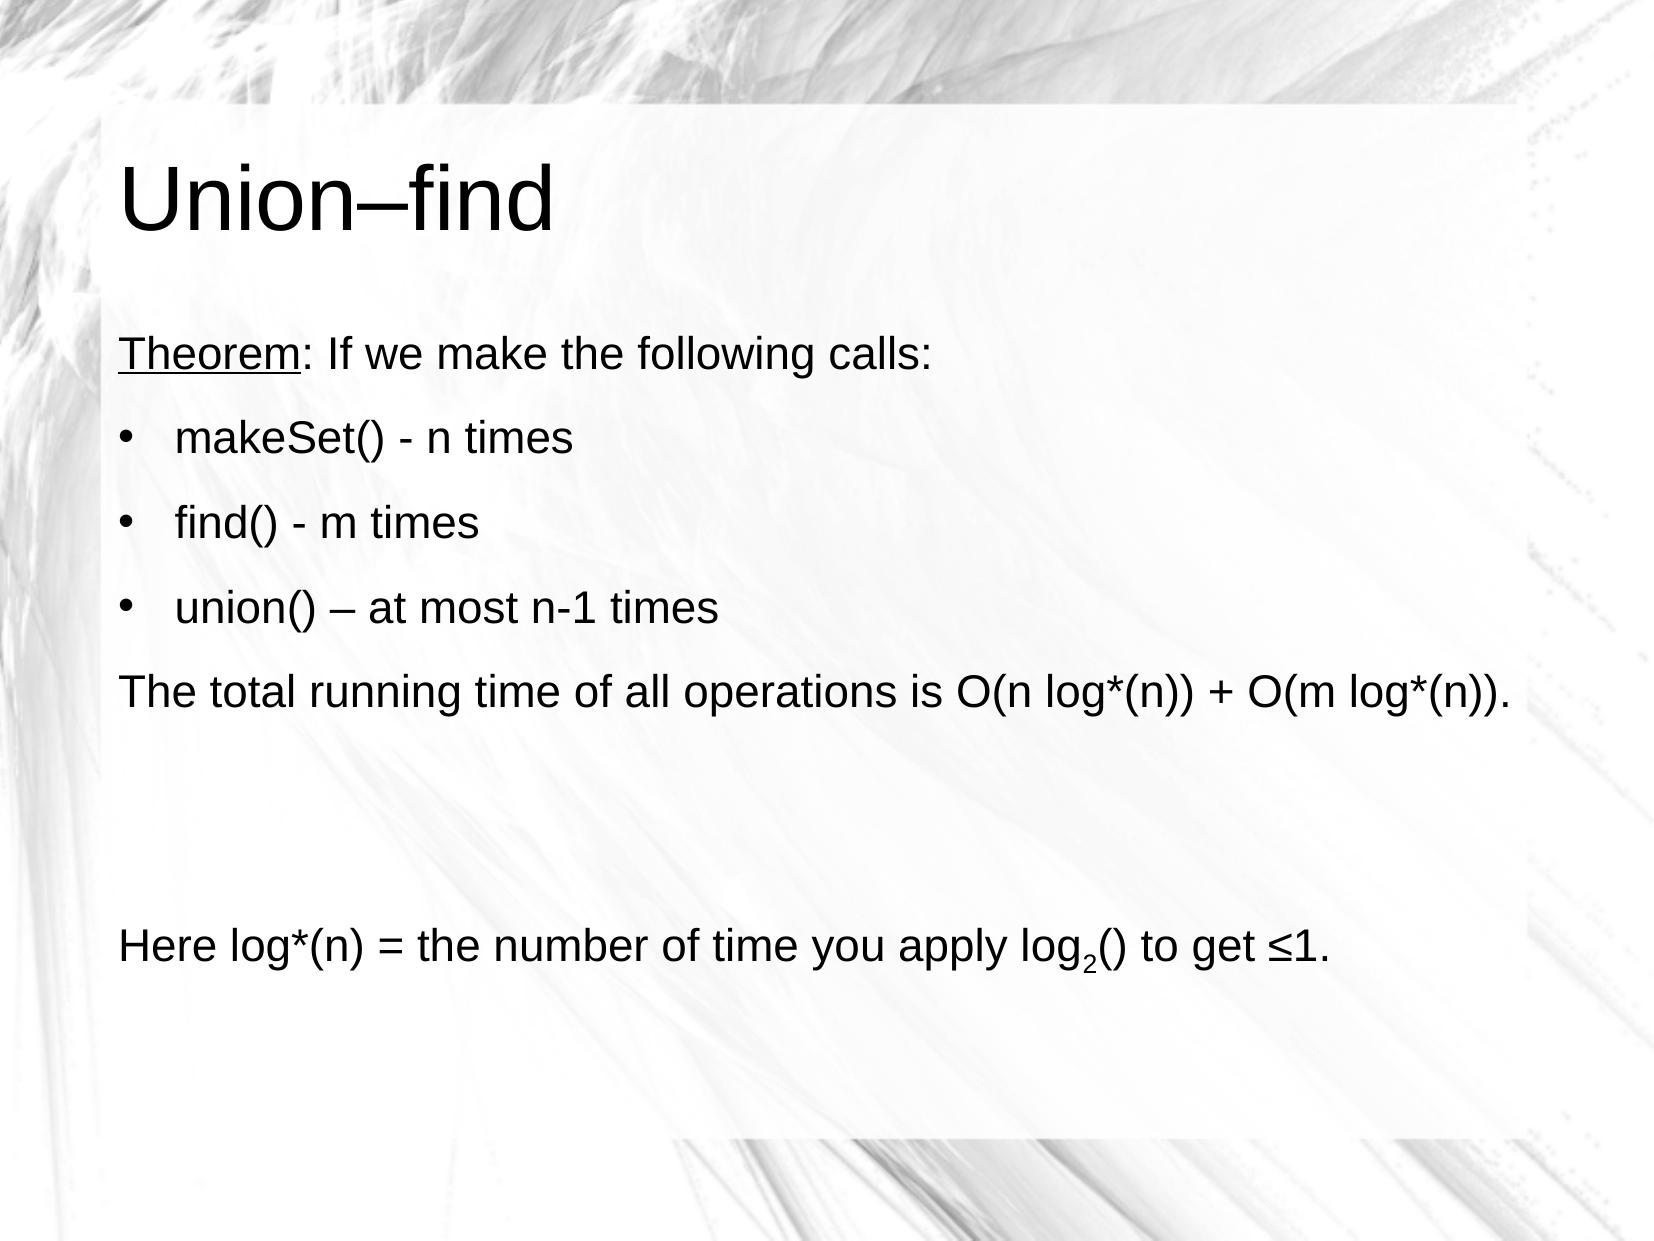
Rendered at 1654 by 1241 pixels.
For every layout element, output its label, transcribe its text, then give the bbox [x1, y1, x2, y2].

list Theorem: If we make the following calls: makeSet() - n times find() - m times union() – at most n-1 times The total running time of all operations is O(n log*(n)) + O(m log*(n)). Here log*(n) = the number of time you apply log2() to get ≤1. [118, 319, 1571, 1109]
title Union–find [118, 93, 1506, 299]
picture [0, 0, 1654, 1241]
